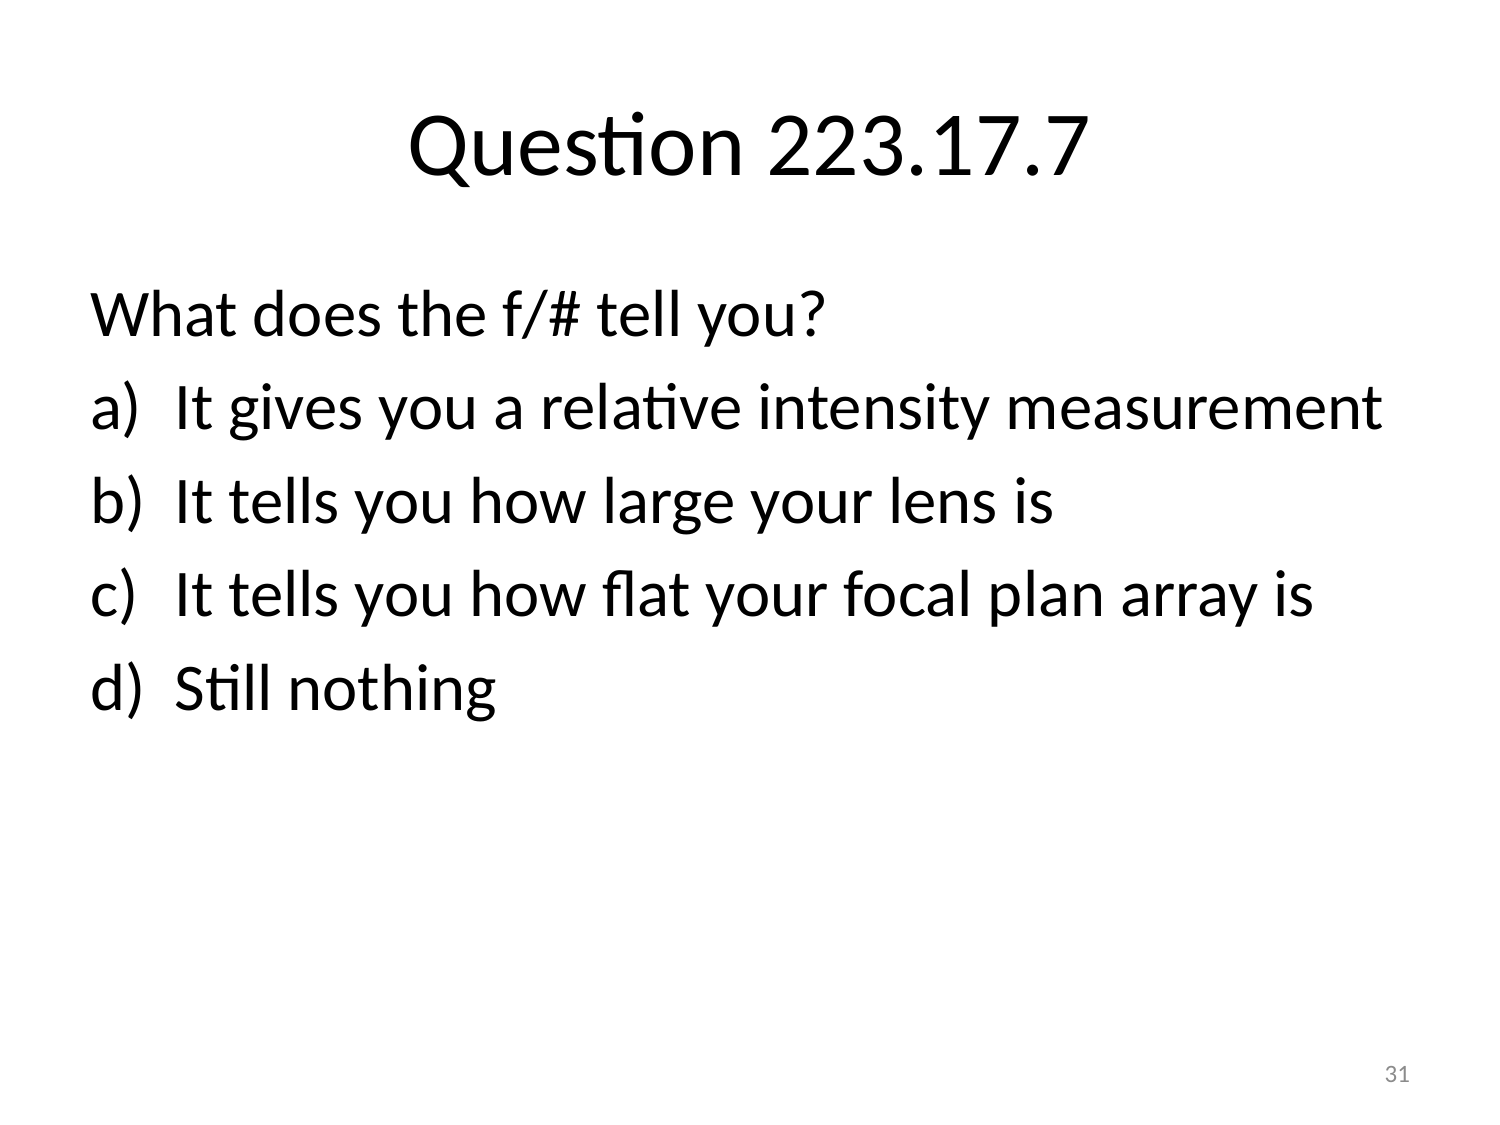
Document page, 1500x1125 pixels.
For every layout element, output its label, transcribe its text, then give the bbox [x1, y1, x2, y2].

list What does the f/# tell you? It gives you a relative intensity measurement It tells you how large your lens is It tells you how flat your focal plan array is Still nothing [75, 262, 1425, 1005]
title Question 223.17.7 [75, 45, 1425, 233]
slide_number 31 [1074, 1042, 1425, 1103]
